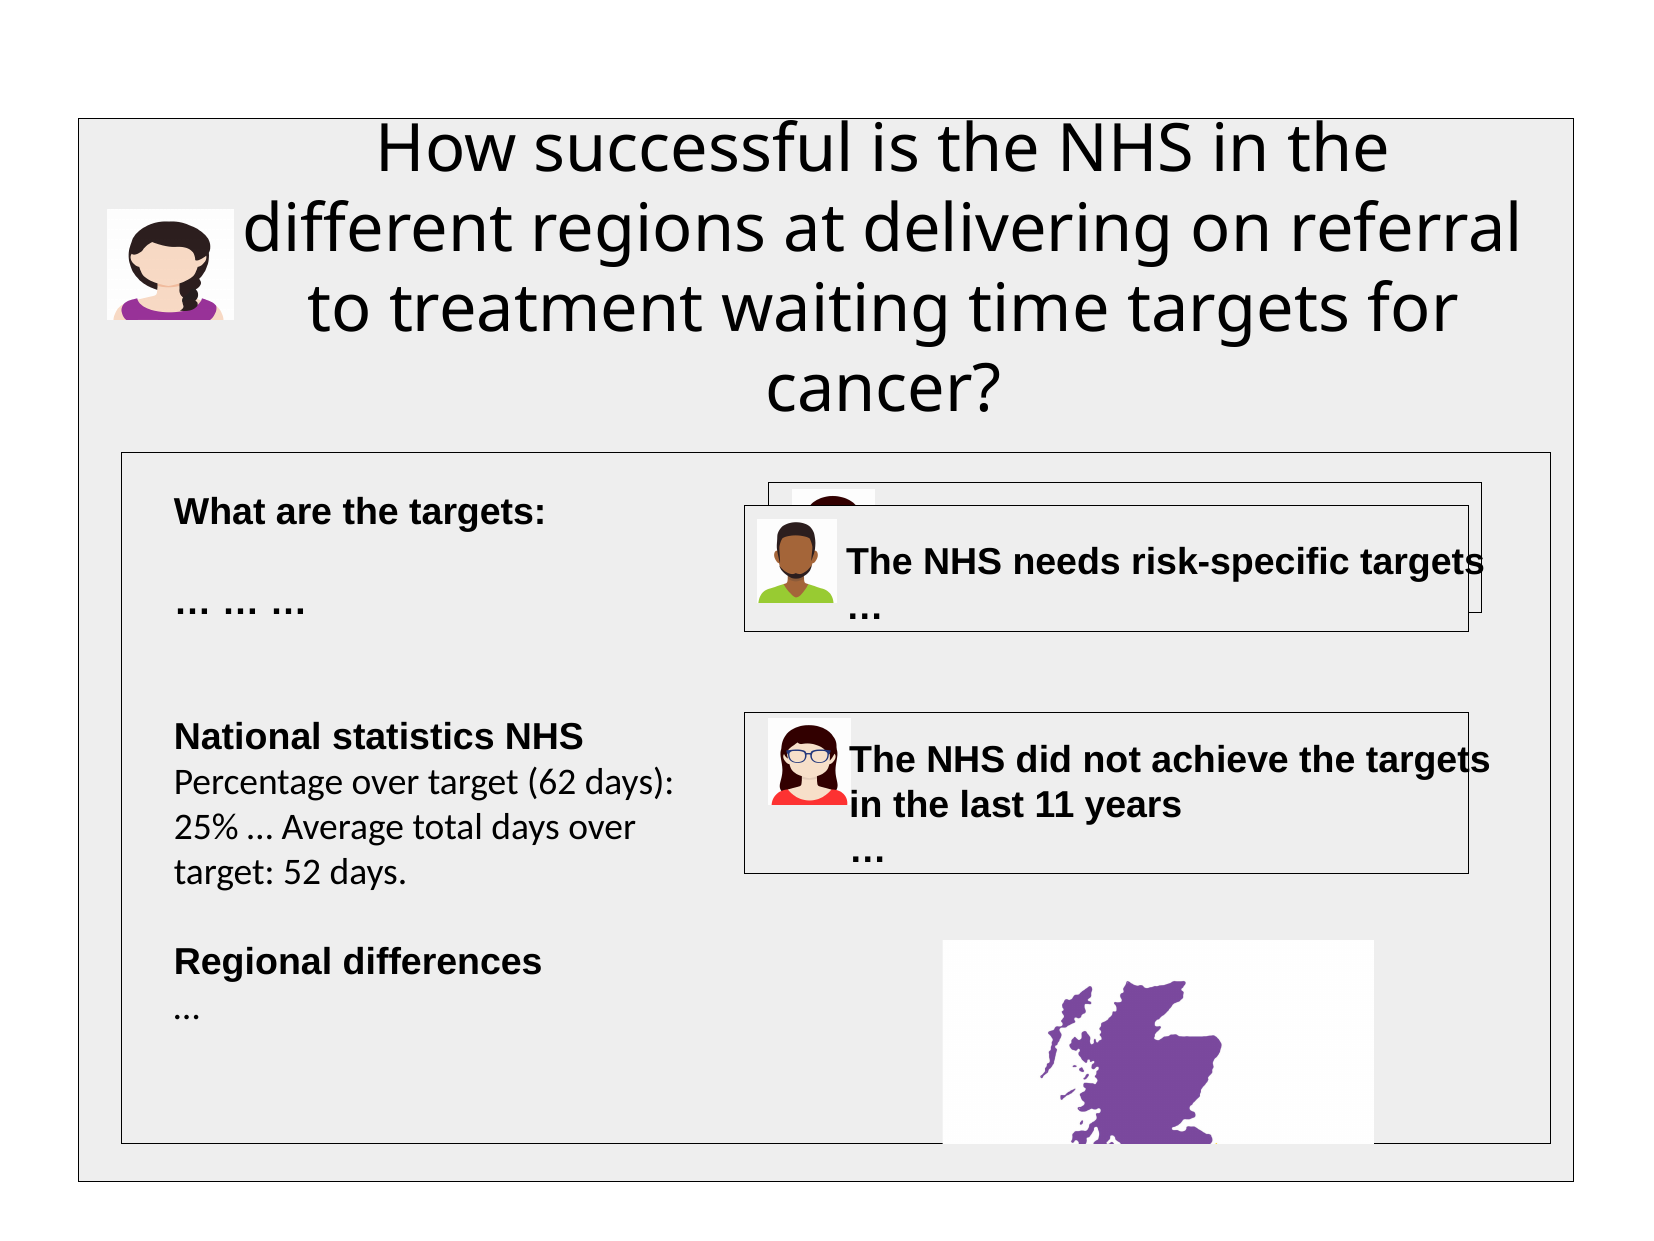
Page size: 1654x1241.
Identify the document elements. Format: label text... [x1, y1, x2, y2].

text_box [744, 505, 831, 632]
text_box [744, 712, 1469, 874]
text_box How successful is the NHS in the different regions at delivering on referral to treatment waiting time targets for cancer? [233, 105, 1534, 425]
text_box [875, 505, 1469, 529]
text_box [78, 118, 1574, 1182]
text_box What are the targets: … … … National statistics NHS Percentage over target (62 days): 25% … Average total days over target: 52 days. Regional differences … [159, 479, 712, 1080]
text_box The NHS did not achieve the targets in the last 11 years … [834, 727, 1506, 878]
text_box The NHS needs risk-specific targets … [831, 529, 1501, 634]
picture [757, 489, 875, 603]
picture [942, 940, 1374, 1144]
text_box [121, 452, 1551, 1144]
text_box [768, 482, 1482, 529]
picture [107, 209, 234, 321]
picture [768, 718, 851, 805]
